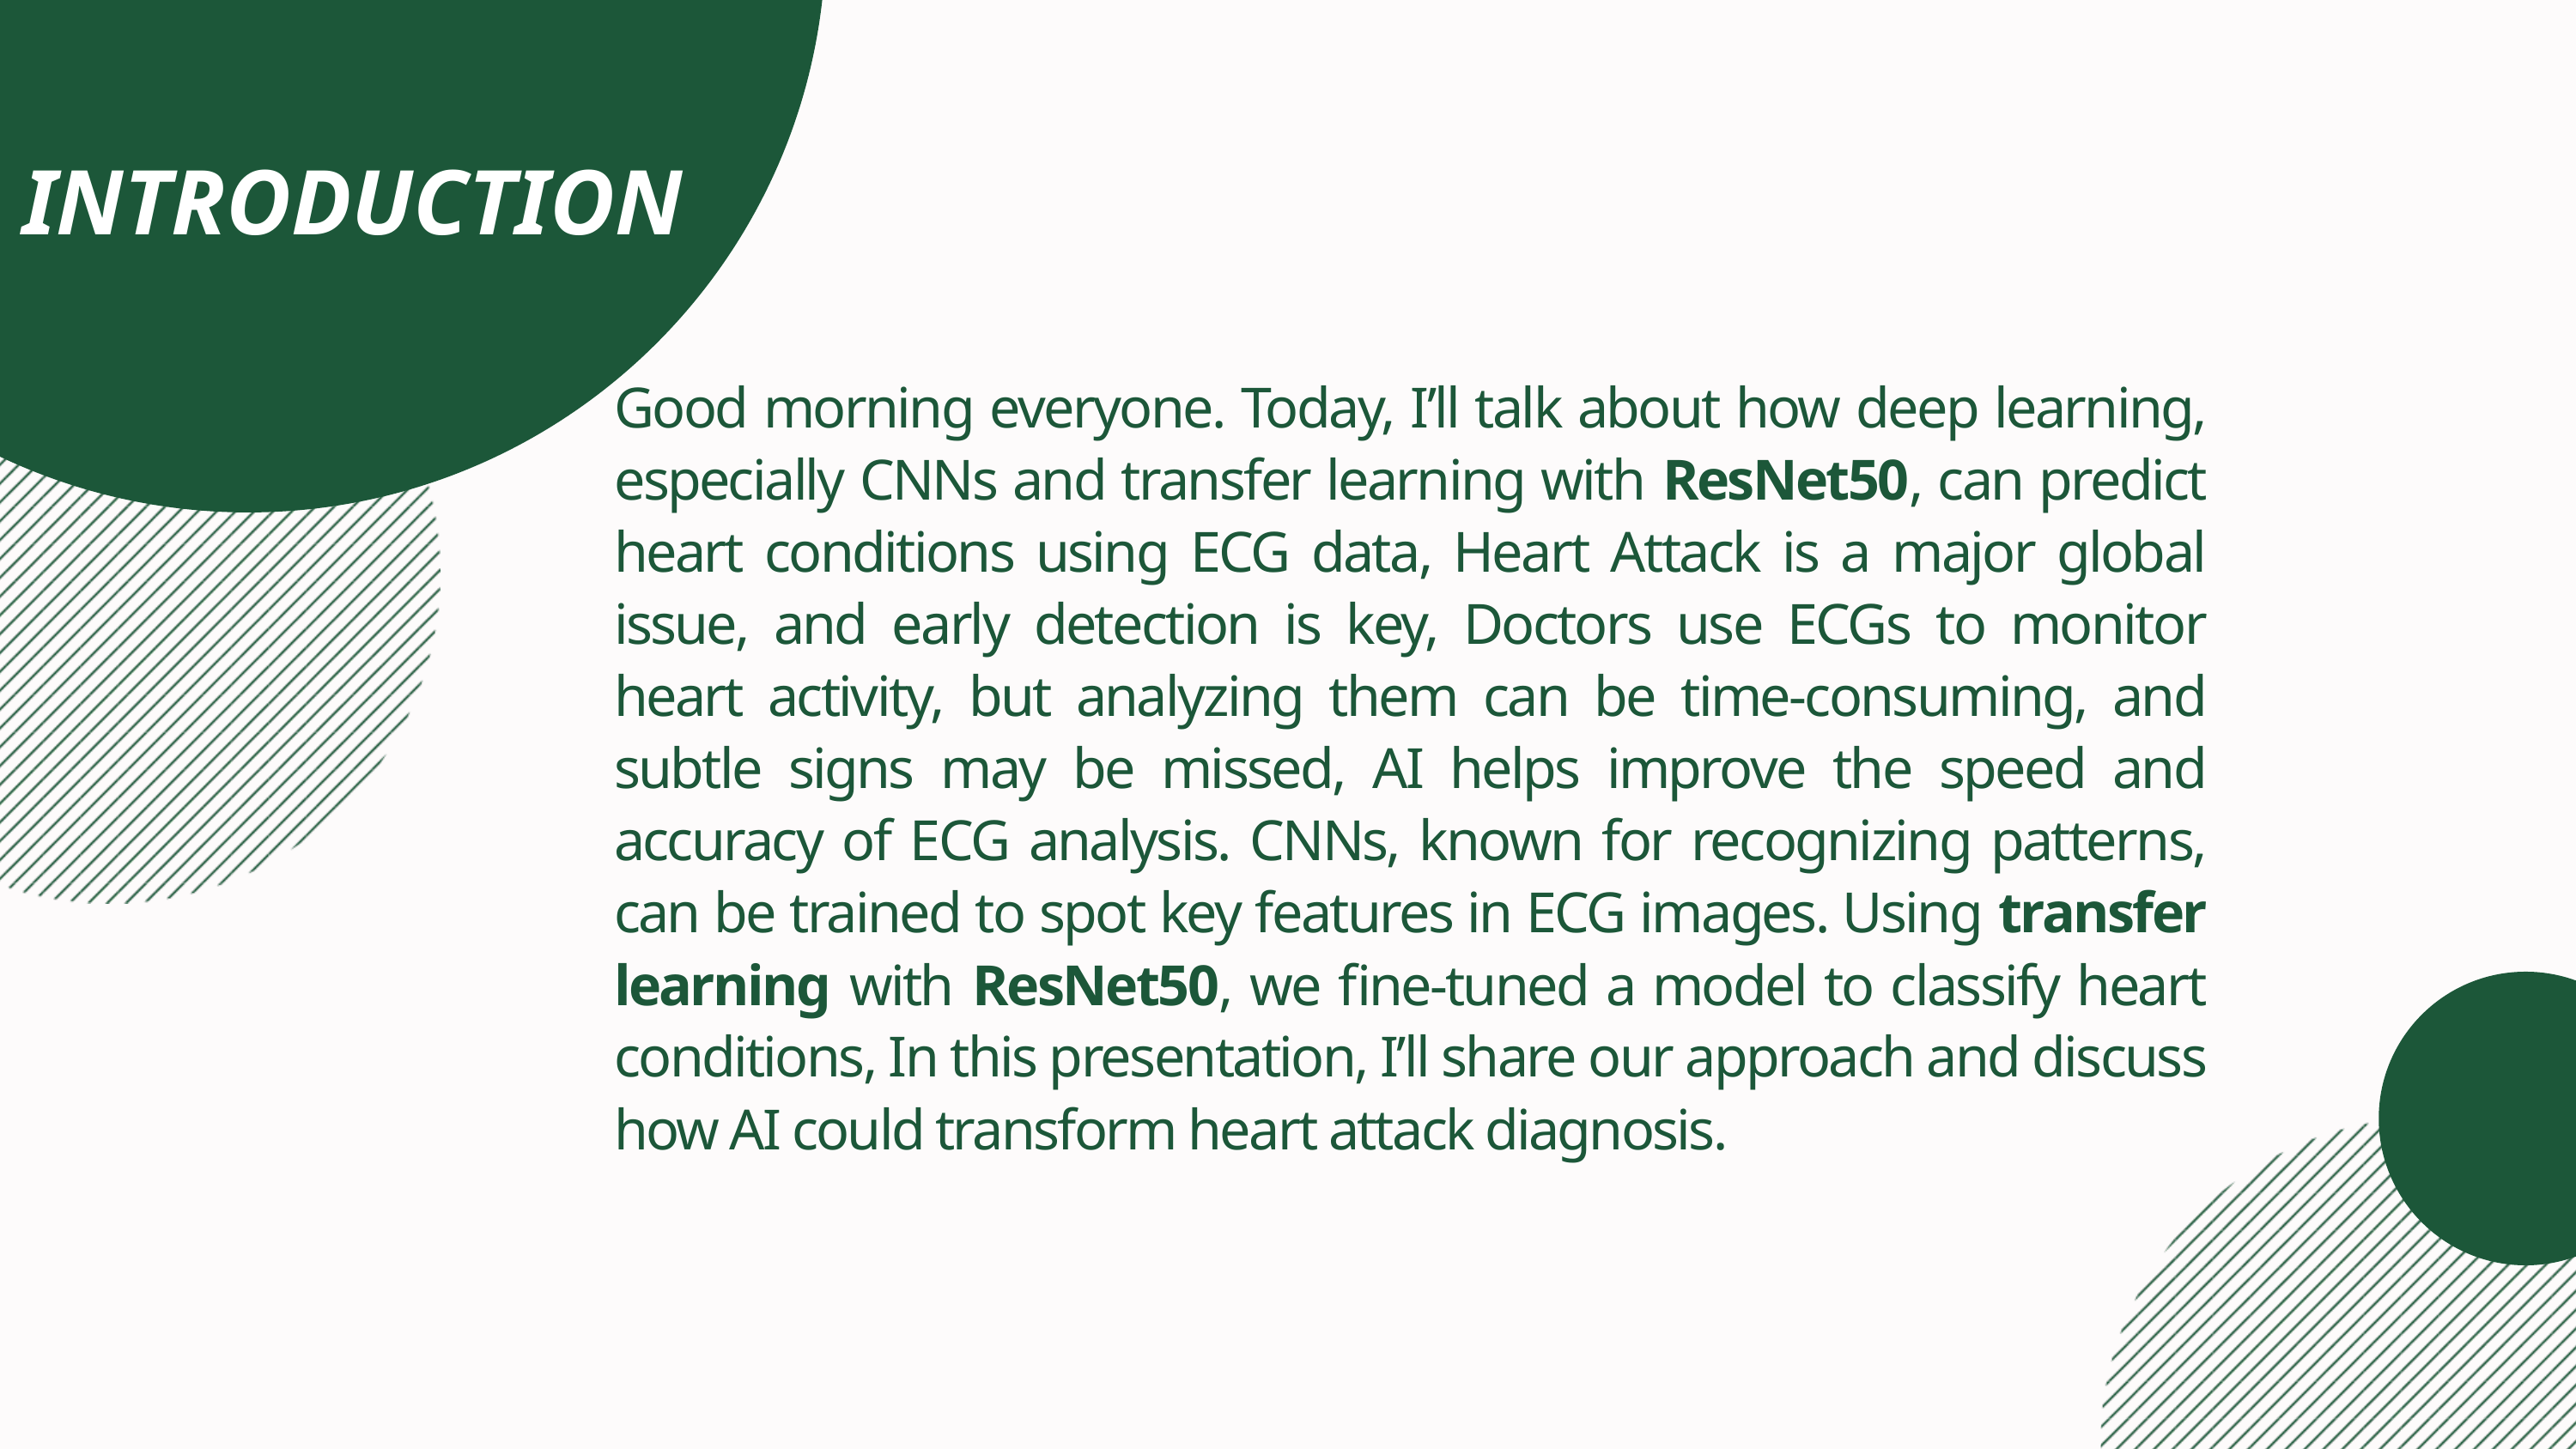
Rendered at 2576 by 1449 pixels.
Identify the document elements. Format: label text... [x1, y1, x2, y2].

text_box [0, 519, 440, 904]
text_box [0, 0, 827, 513]
text_box [2100, 1118, 2576, 1449]
text_box Good morning everyone. Today, I’ll talk about how deep learning, especially CNNs and transfer learning with ResNet50, can predict heart conditions using ECG data, Heart Attack is a major global issue, and early detection is key, Doctors use ECGs to monitor heart activity, but analyzing them can be time-consuming, and subtle signs may be missed, AI helps improve the speed and accuracy of ECG analysis. CNNs, known for recognizing patterns, can be trained to spot key features in ECG images. Using transfer learning with ResNet50, we fine-tuned a model to classify heart conditions, In this presentation, I’ll share our approach and discuss how AI could transform heart attack diagnosis. [614, 294, 2206, 1214]
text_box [2379, 971, 2576, 1266]
